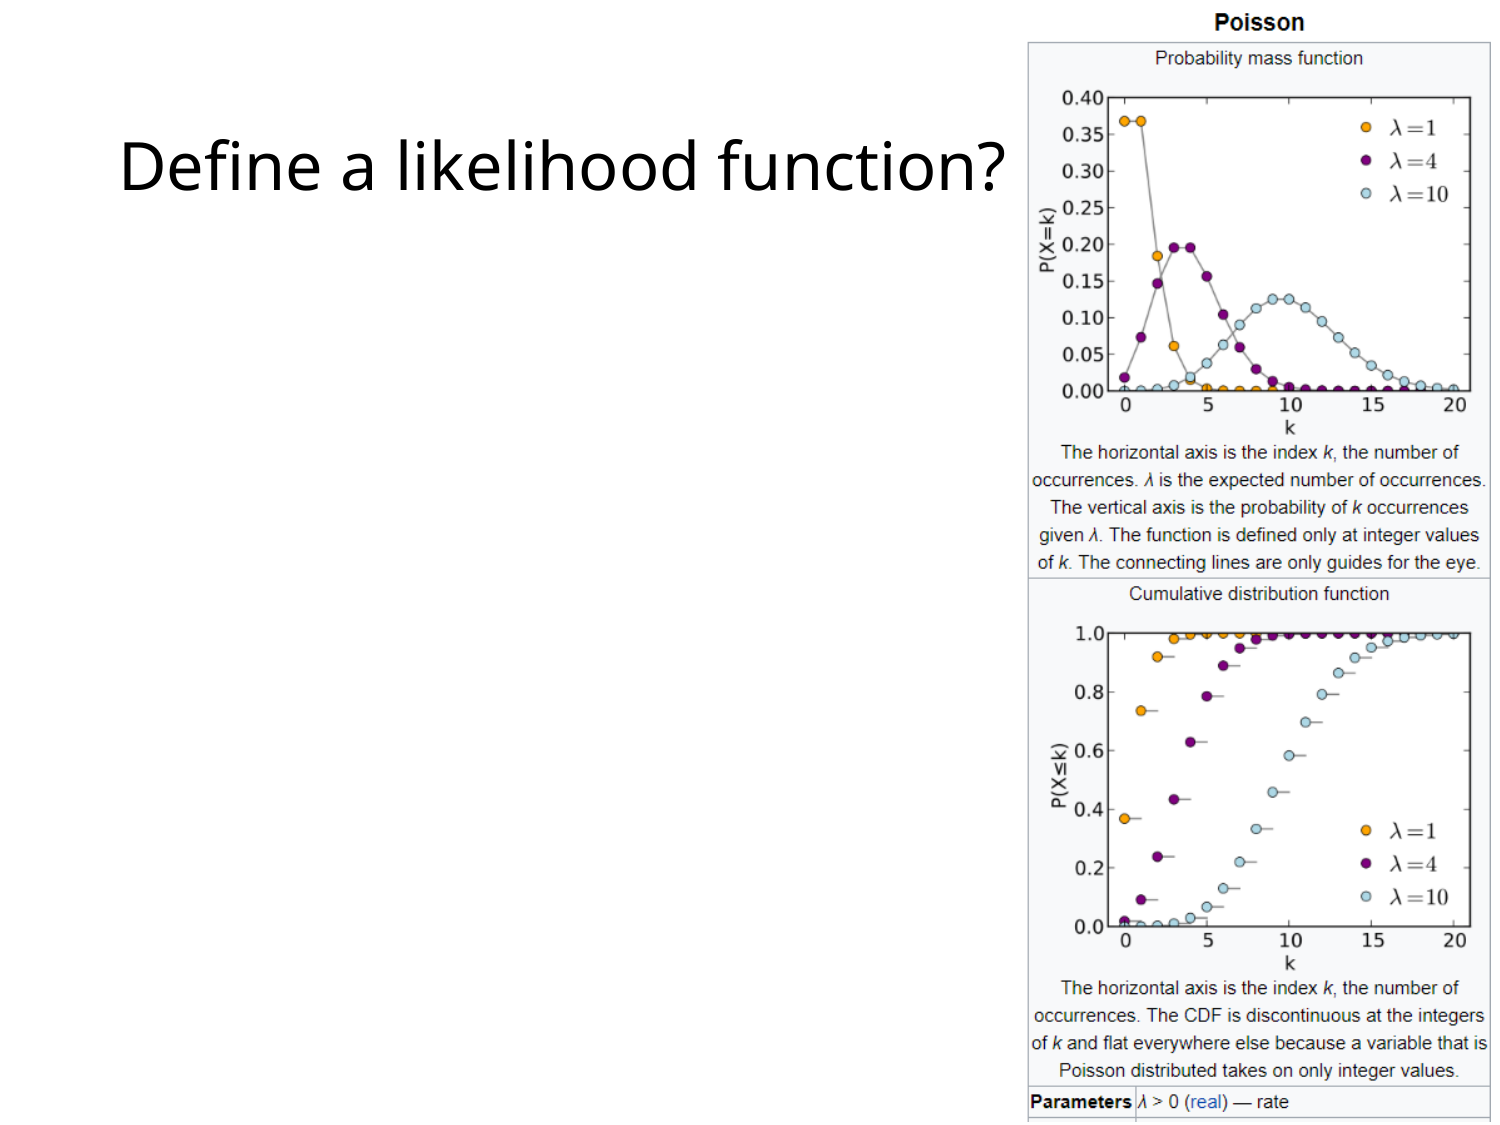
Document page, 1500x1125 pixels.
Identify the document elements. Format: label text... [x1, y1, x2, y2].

title Define a likelihood function? [103, 59, 1024, 278]
picture [1024, 0, 1491, 1122]
